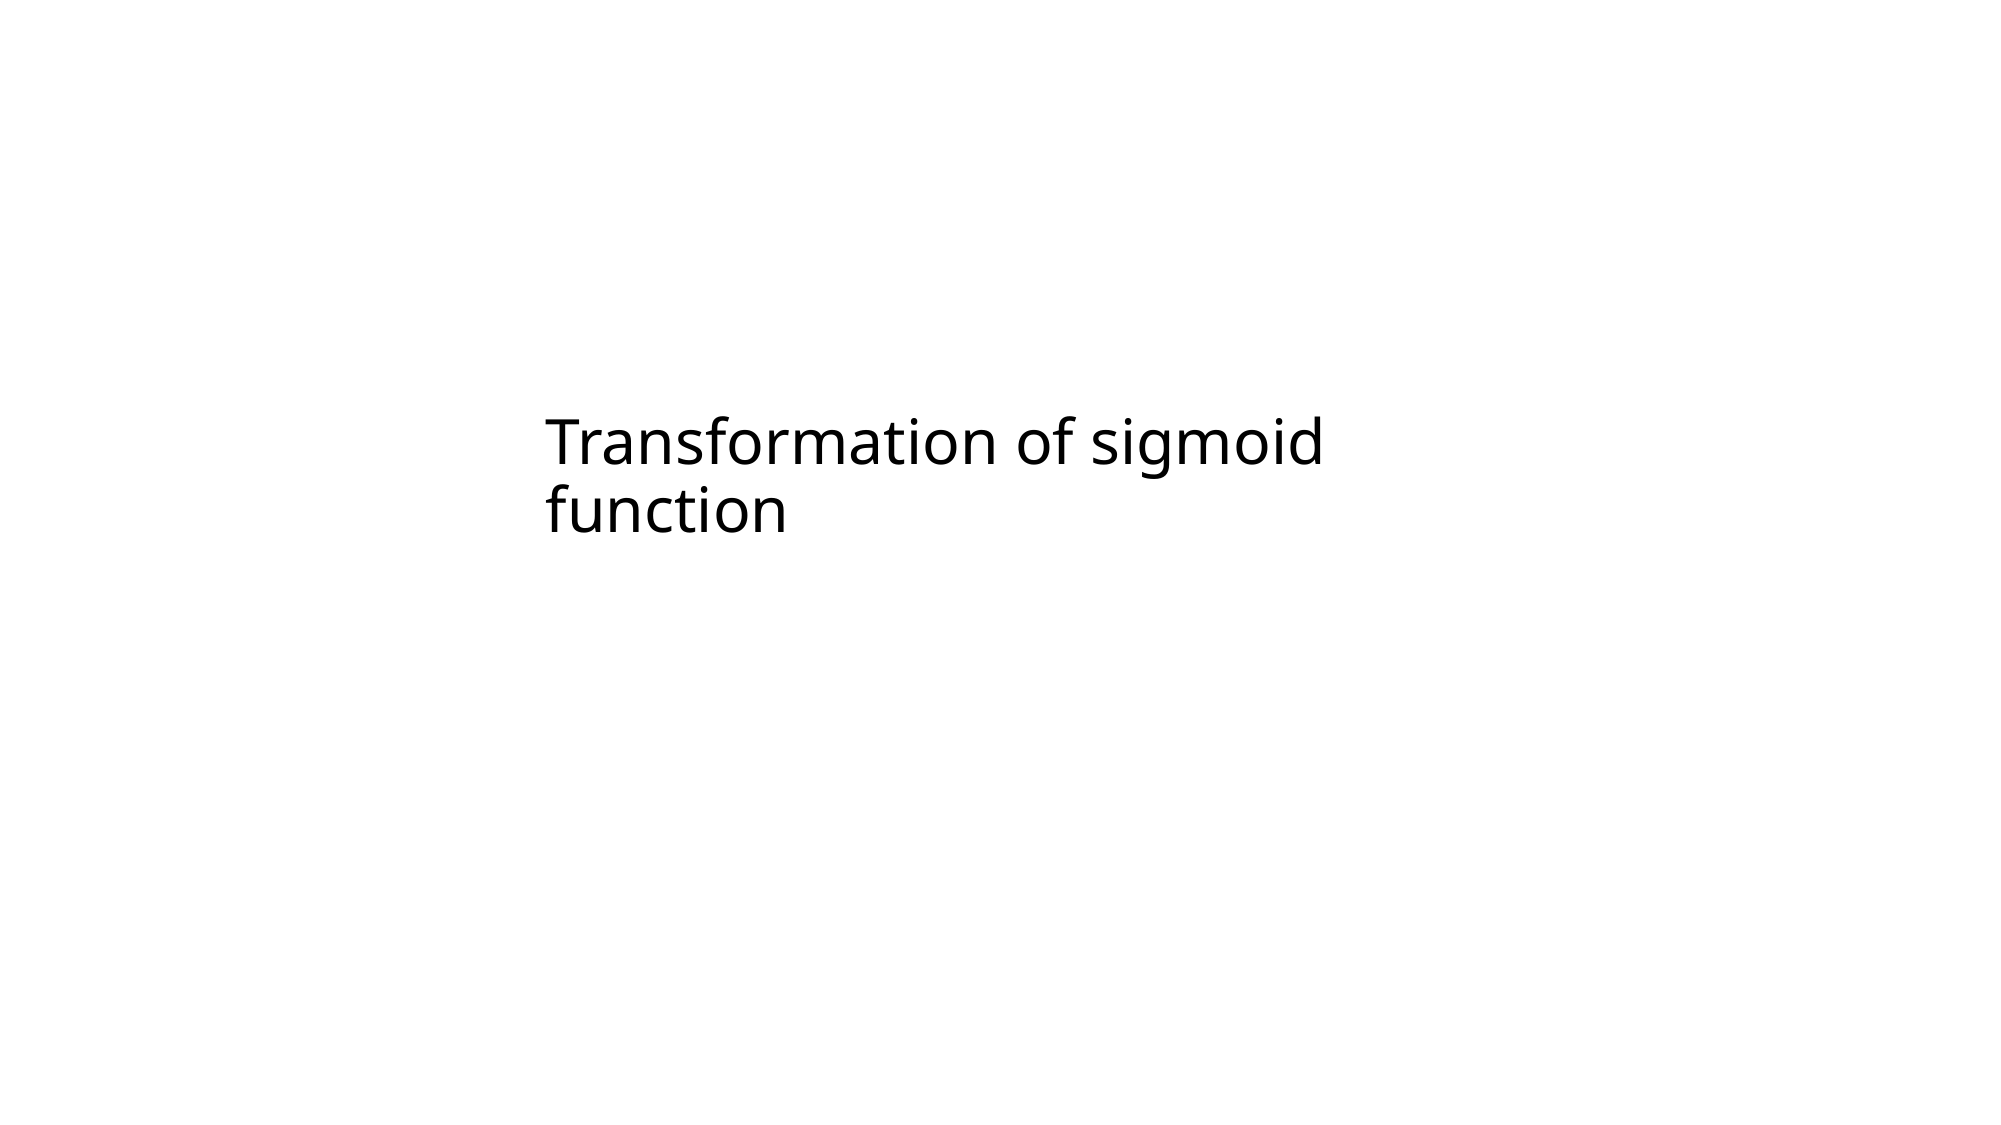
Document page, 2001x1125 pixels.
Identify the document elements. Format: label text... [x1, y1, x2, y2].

title Transformation of sigmoid function [530, 394, 1470, 563]
